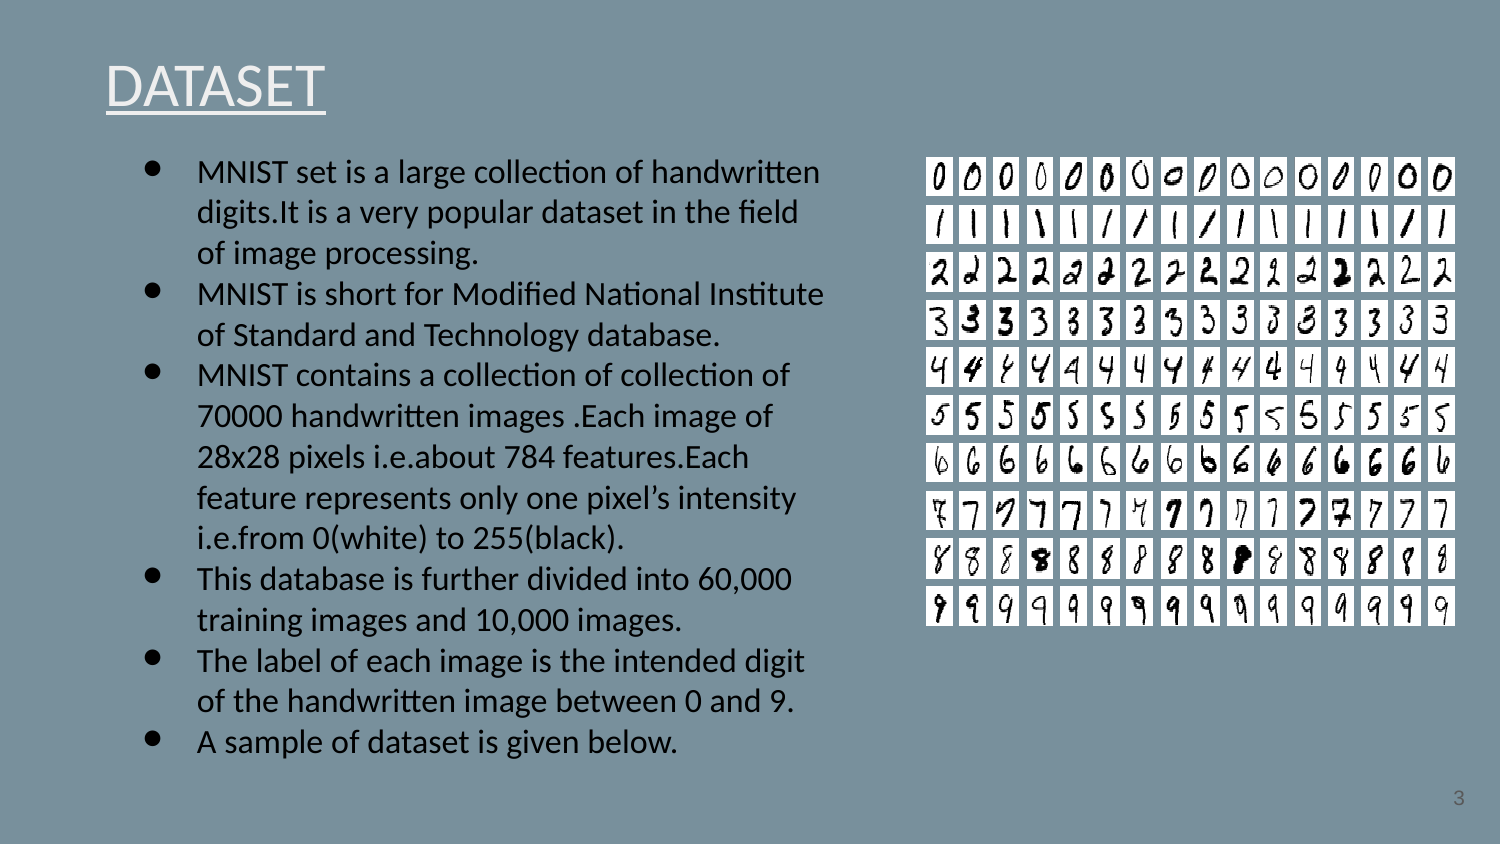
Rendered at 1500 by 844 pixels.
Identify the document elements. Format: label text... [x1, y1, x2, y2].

title DATASET [90, 31, 1026, 135]
picture [900, 141, 1465, 661]
slide_number ‹#› [1389, 764, 1480, 830]
subtitle MNIST set is a large collection of handwritten digits.It is a very popular dataset in the field of image processing. MNIST is short for Modified National Institute of Standard and Technology database. MNIST contains a collection of collection of 70000 handwritten images .Each image of 28x28 pixels i.e.about 784 features.Each feature represents only one pixel’s intensity i.e.from 0(white) to 255(black). This database is further divided into 60,000 training images and 10,000 images. The label of each image is the intended digit of the handwritten image between 0 and 9. A sample of dataset is given below. [106, 134, 850, 762]
